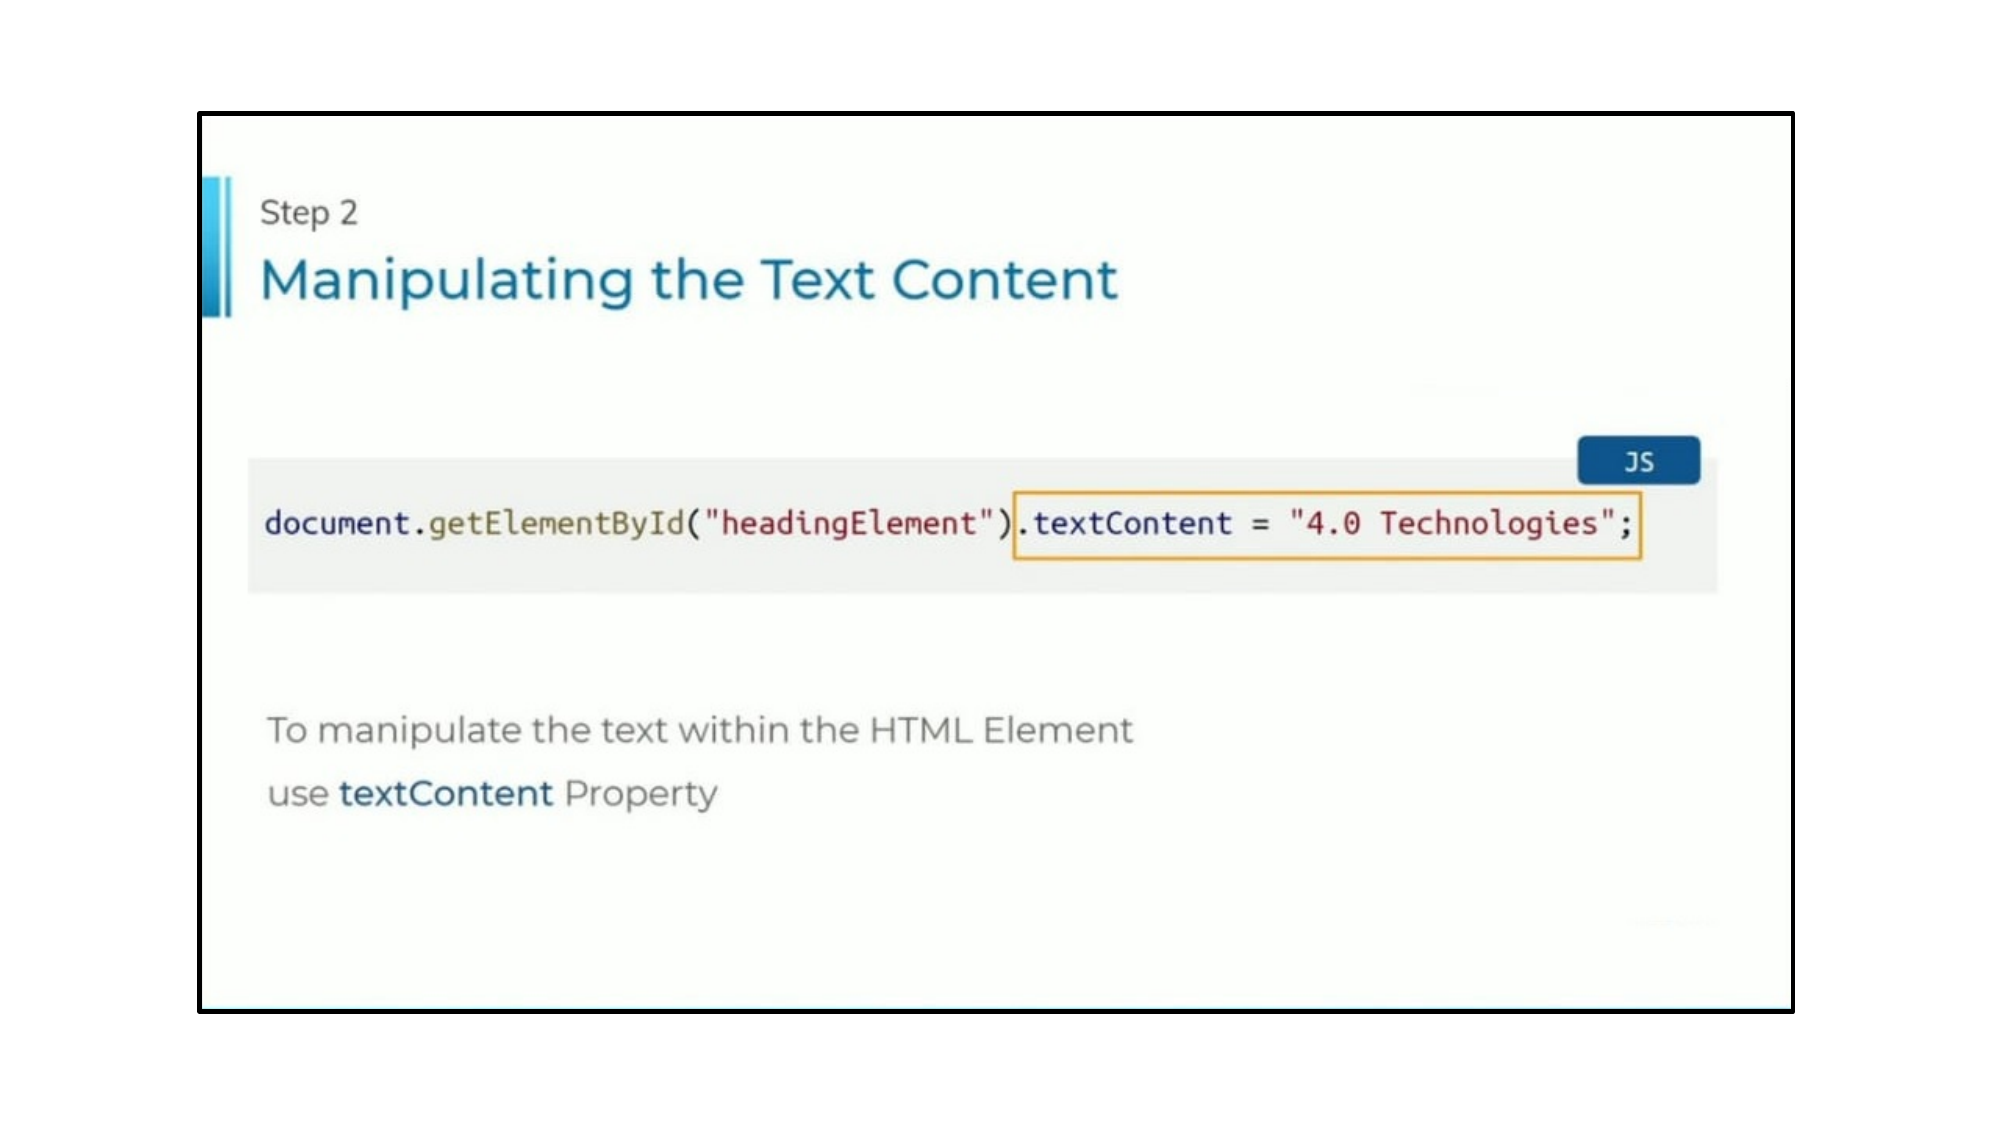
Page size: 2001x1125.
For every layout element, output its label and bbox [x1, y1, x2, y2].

picture [201, 115, 1791, 1010]
